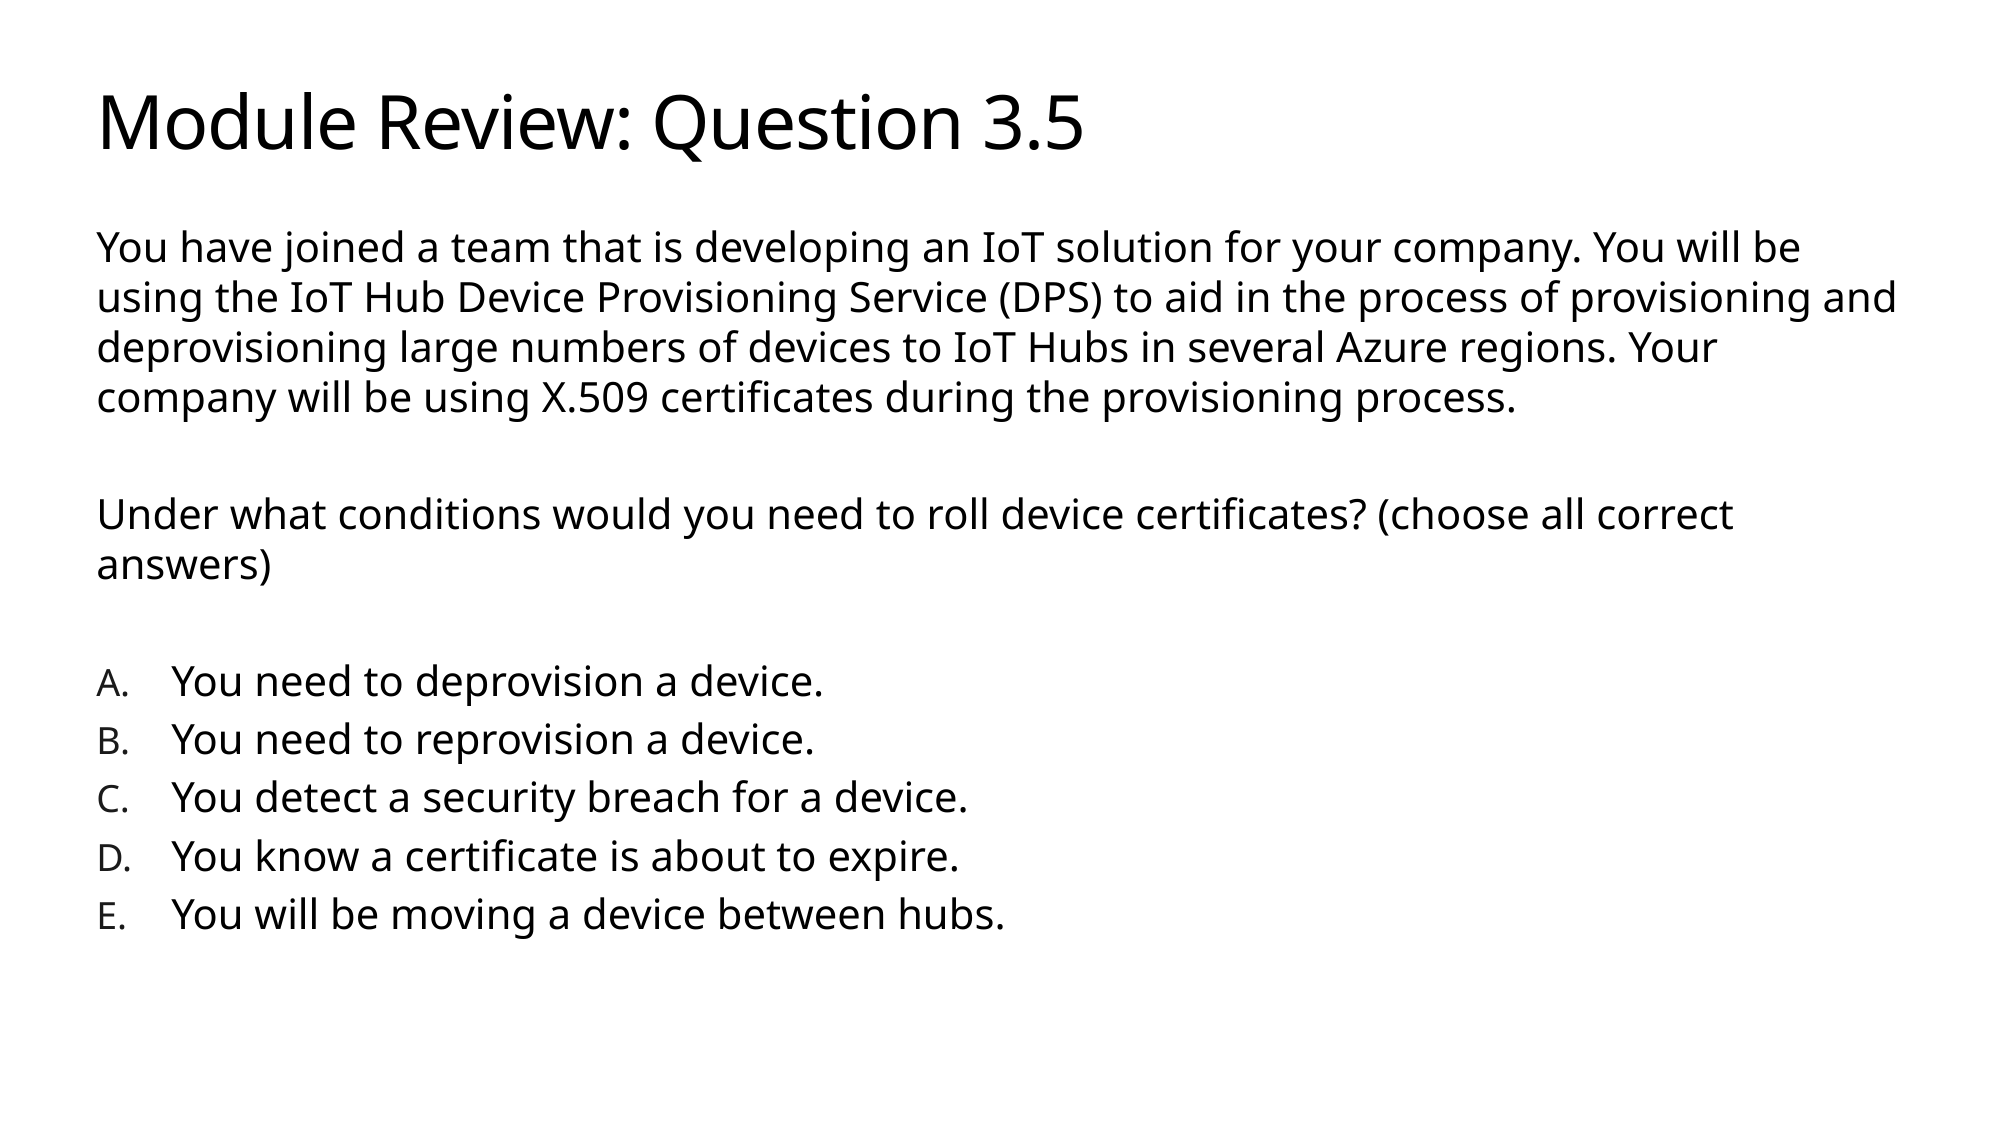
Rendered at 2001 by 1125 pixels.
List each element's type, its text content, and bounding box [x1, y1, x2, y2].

list You have joined a team that is developing an IoT solution for your company. You will be using the IoT Hub Device Provisioning Service (DPS) to aid in the process of provisioning and deprovisioning large numbers of devices to IoT Hubs in several Azure regions. Your company will be using X.509 certificates during the provisioning process. Under what conditions would you need to roll device certificates? (choose all correct answers) You need to deprovision a device. You need to reprovision a device. You detect a security breach for a device. You know a certificate is about to expire. You will be moving a device between hubs. [96, 220, 1904, 938]
title Module Review: Question 3.5 [96, 75, 1904, 166]
